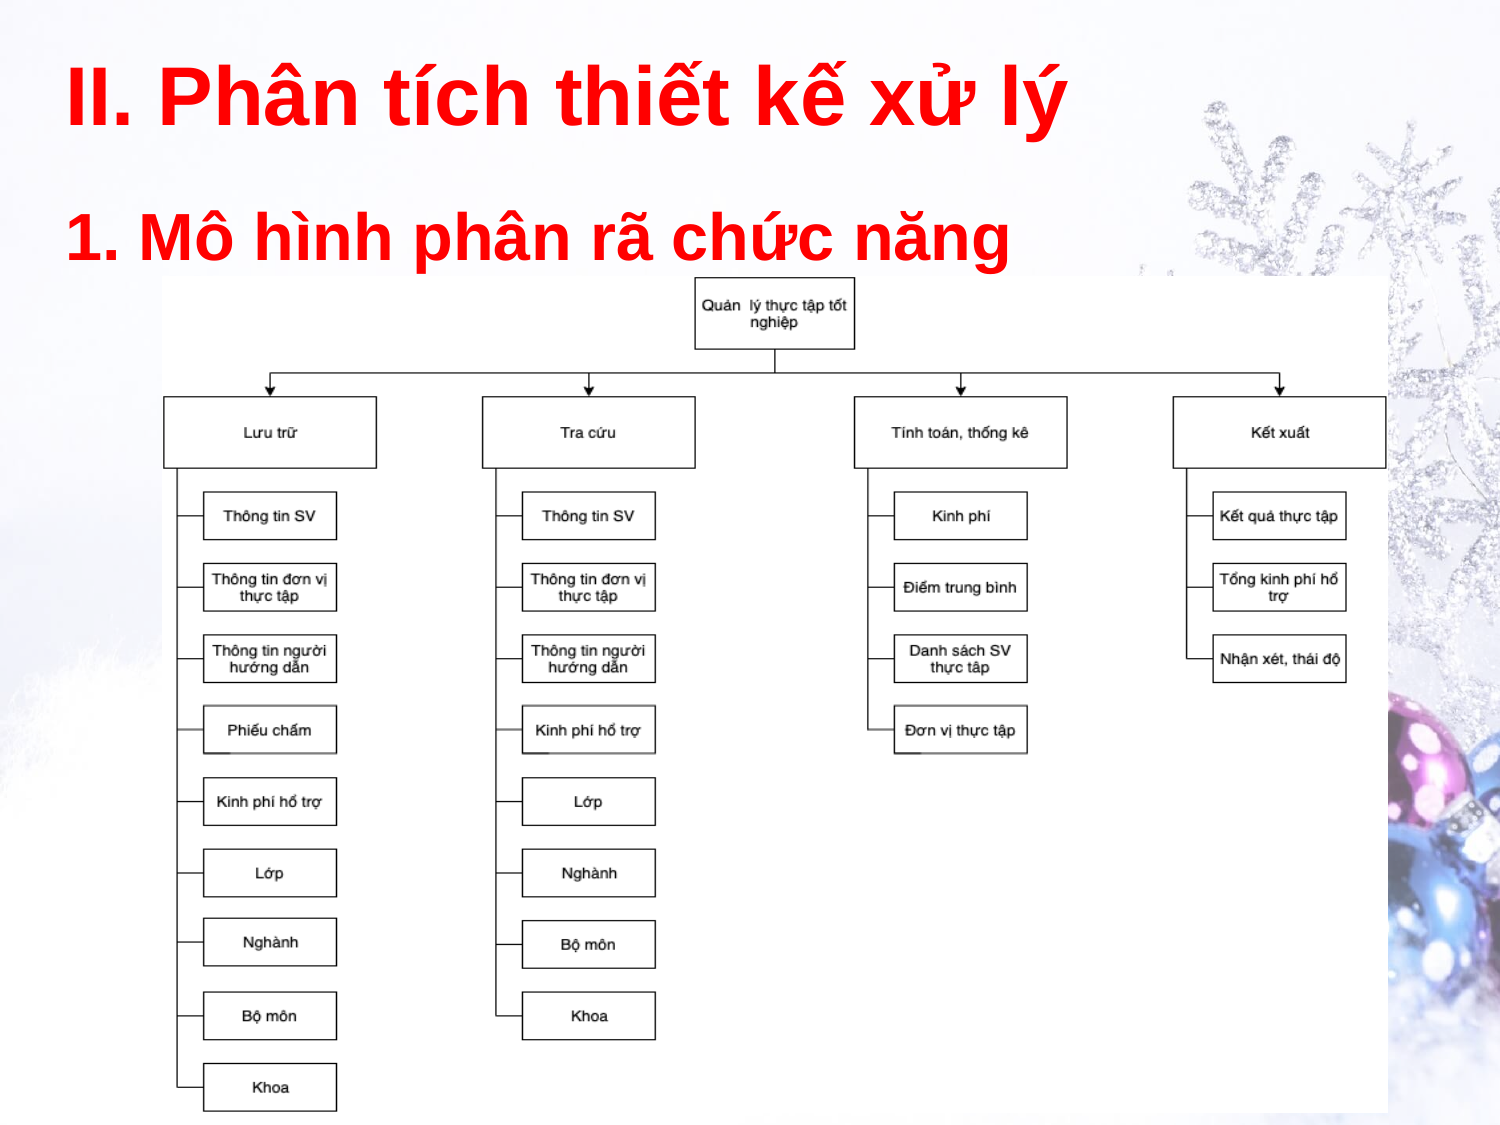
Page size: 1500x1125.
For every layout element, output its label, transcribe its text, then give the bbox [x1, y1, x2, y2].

list 1. Mô hình phân rã chức năng [50, 185, 1450, 1088]
picture [162, 275, 1388, 1113]
title II. Phân tích thiết kế xử lý [50, 0, 1438, 185]
